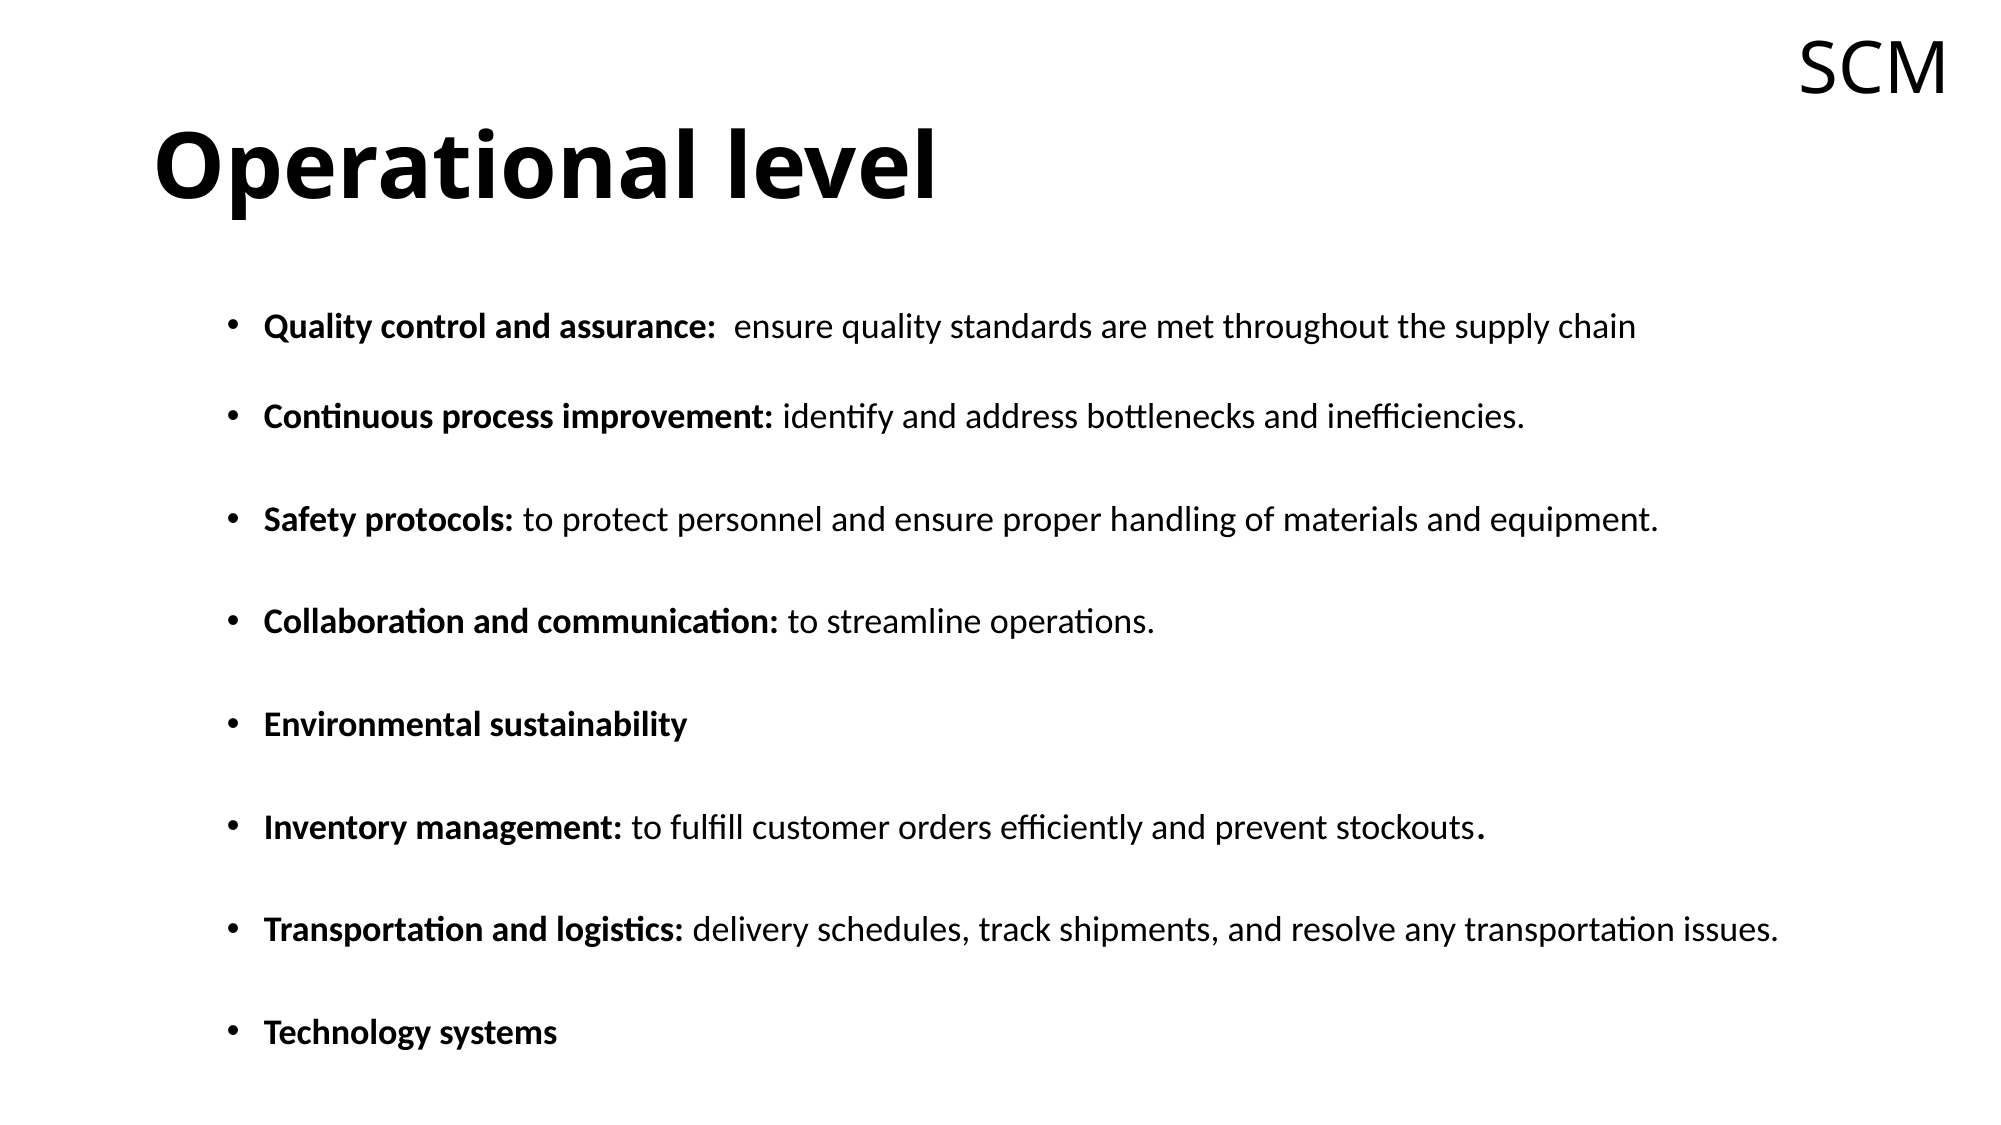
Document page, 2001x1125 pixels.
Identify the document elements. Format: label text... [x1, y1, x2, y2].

list Quality control and assurance: ensure quality standards are met throughout the supply chain Continuous process improvement: identify and address bottlenecks and inefficiencies. Safety protocols: to protect personnel and ensure proper handling of materials and equipment. Collaboration and communication: to streamline operations. Environmental sustainability Inventory management: to fulfill customer orders efficiently and prevent stockouts. Transportation and logistics: delivery schedules, track shipments, and resolve any transportation issues. Technology systems [137, 299, 1863, 1066]
title Operational level [137, 59, 1863, 278]
text_box SCM [1783, 0, 2000, 140]
